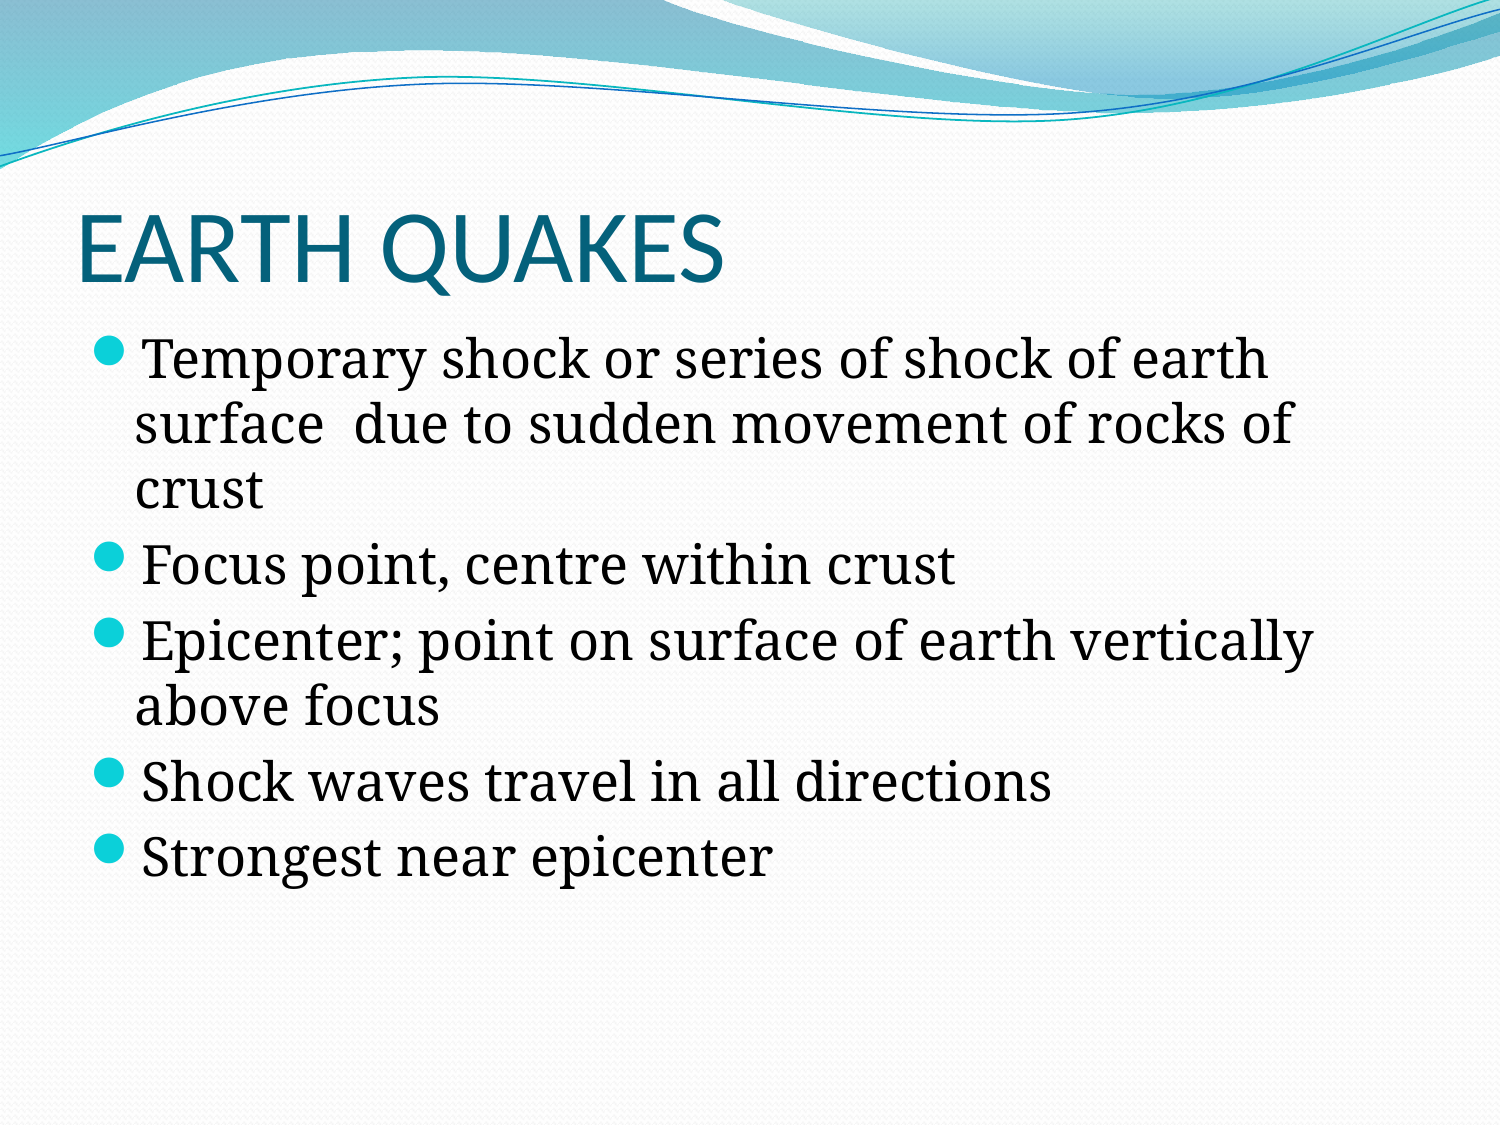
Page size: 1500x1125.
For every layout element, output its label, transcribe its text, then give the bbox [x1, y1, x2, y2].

list Temporary shock or series of shock of earth surface due to sudden movement of rocks of crust Focus point, centre within crust Epicenter; point on surface of earth vertically above focus Shock waves travel in all directions Strongest near epicenter [75, 317, 1425, 1038]
title EARTH QUAKES [75, 115, 1425, 303]
